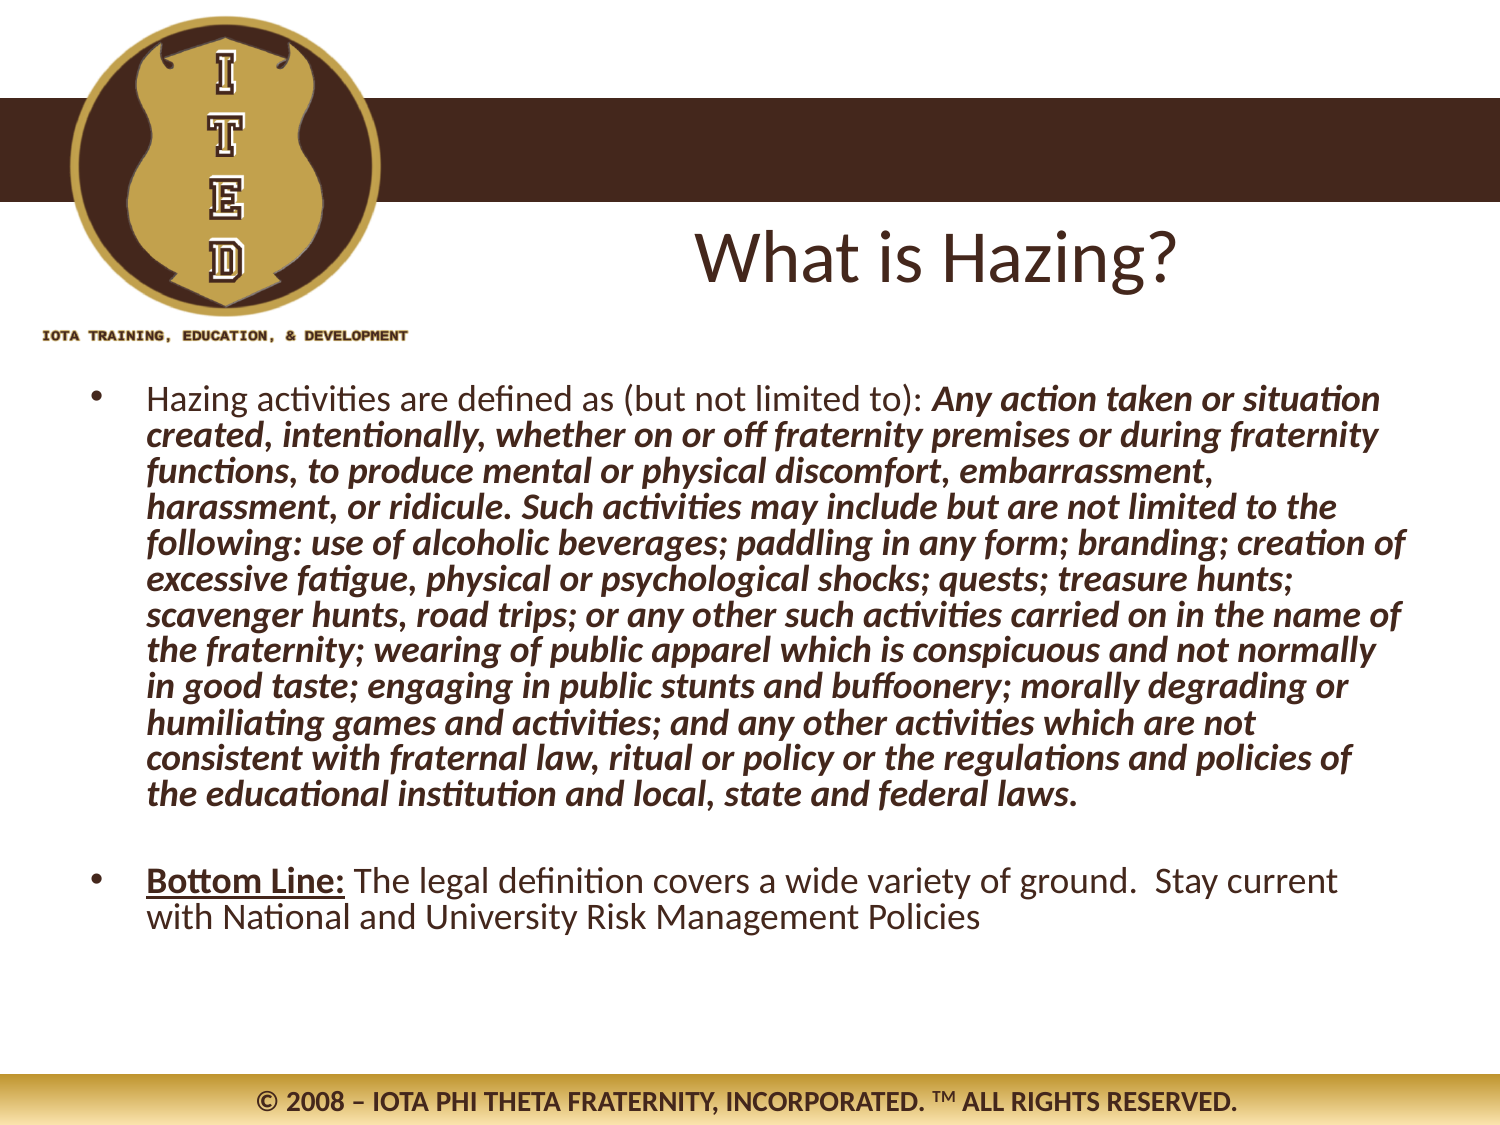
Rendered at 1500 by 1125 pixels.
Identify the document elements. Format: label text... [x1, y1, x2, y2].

title What is Hazing? [375, 200, 1500, 388]
picture [37, 0, 413, 375]
list Hazing activities are defined as (but not limited to): Any action taken or situation created, intentionally, whether on or off fraternity premises or during fraternity functions, to produce mental or physical discomfort, embarrassment, harassment, or ridicule. Such activities may include but are not limited to the following: use of alcoholic beverages; paddling in any form; branding; creation of excessive fatigue, physical or psychological shocks; quests; treasure hunts; scavenger hunts, road trips; or any other such activities carried on in the name of the fraternity; wearing of public apparel which is conspicuous and not normally in good taste; engaging in public stunts and buffoonery; morally degrading or humiliating games and activities; and any other activities which are not consistent with fraternal law, ritual or policy or the regulations and policies of the educational institution and local, state and federal laws. Bottom Line: The legal definition covers a wide variety of ground. Stay current with National and University Risk Management Policies [74, 374, 1426, 1006]
